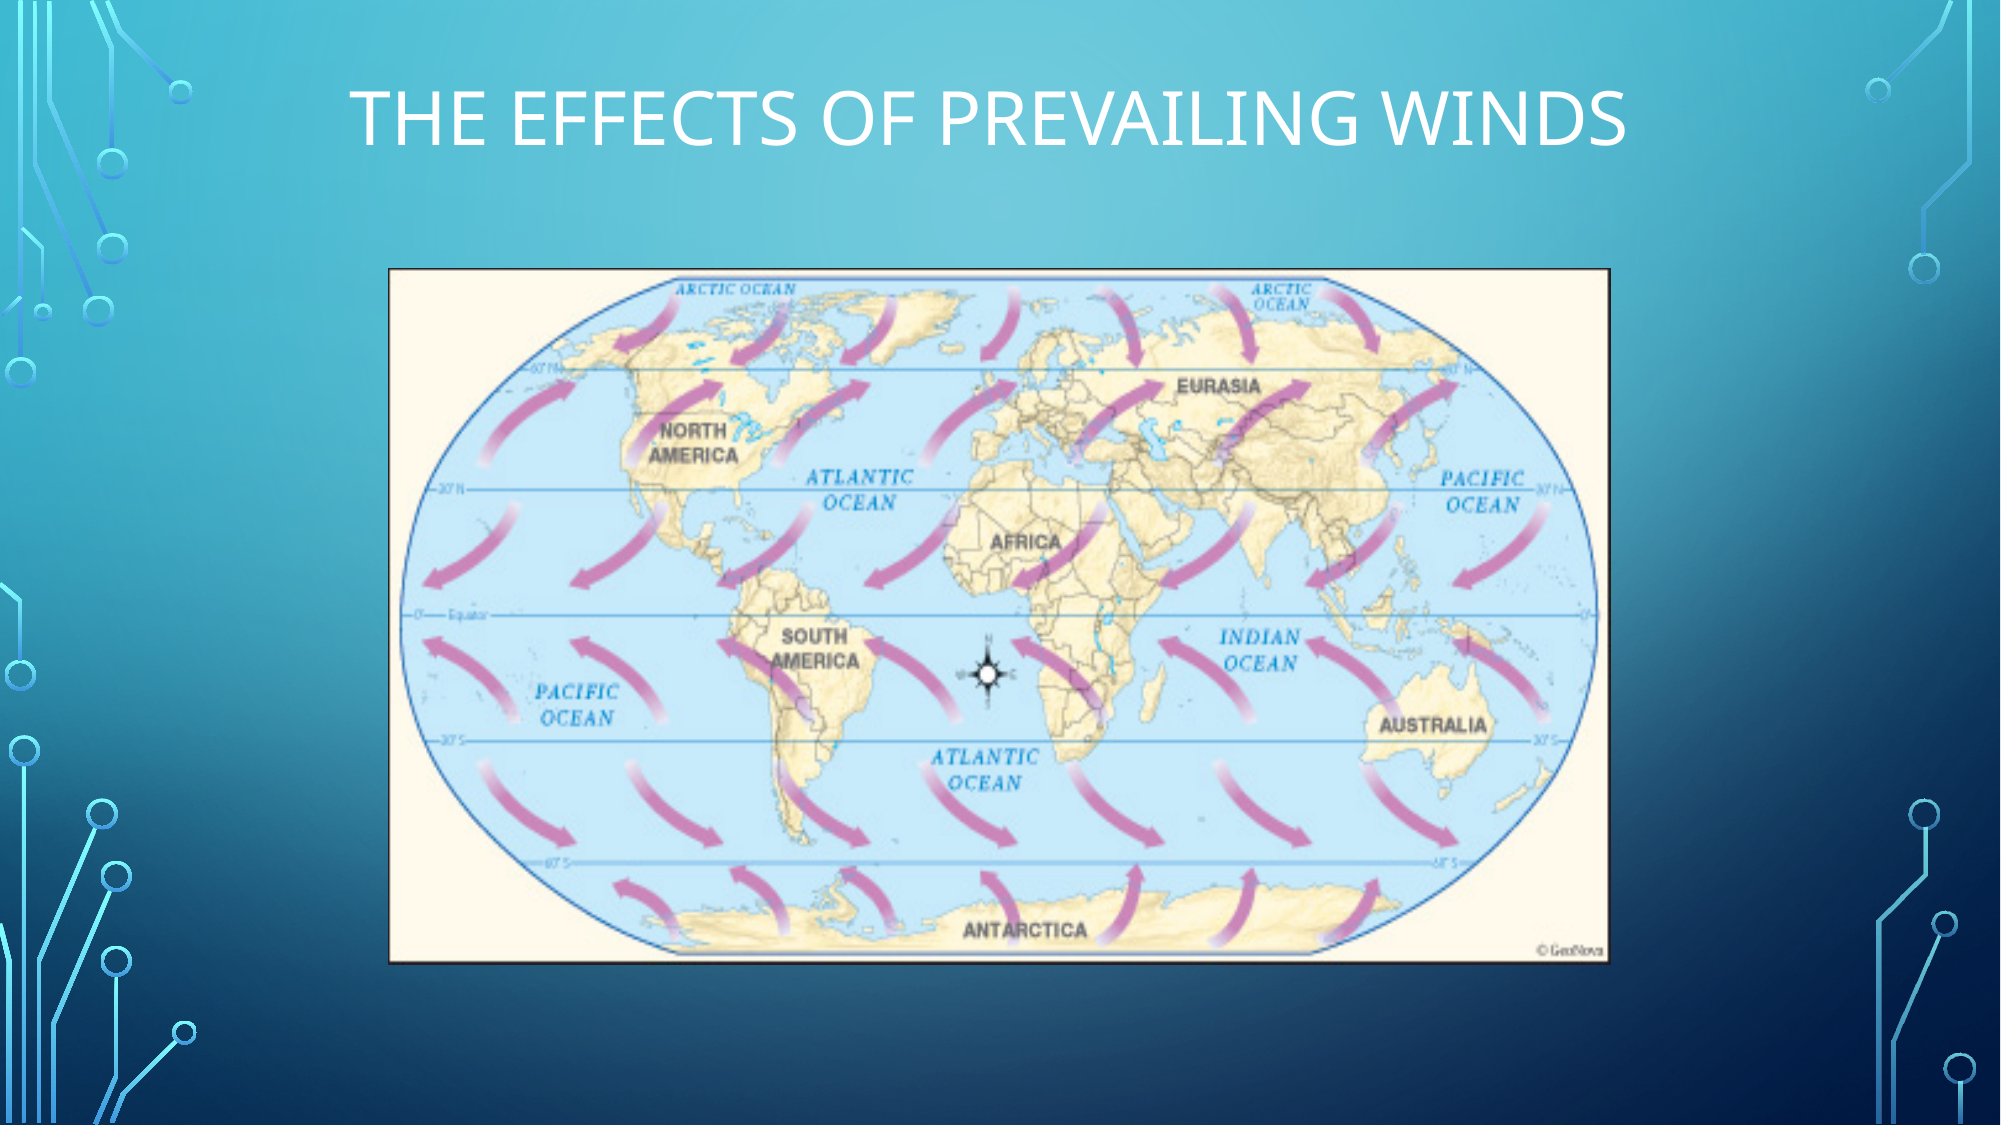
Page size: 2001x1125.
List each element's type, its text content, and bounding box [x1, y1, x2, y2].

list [388, 268, 1612, 965]
title The effects of prevailing winds [187, 0, 1813, 243]
